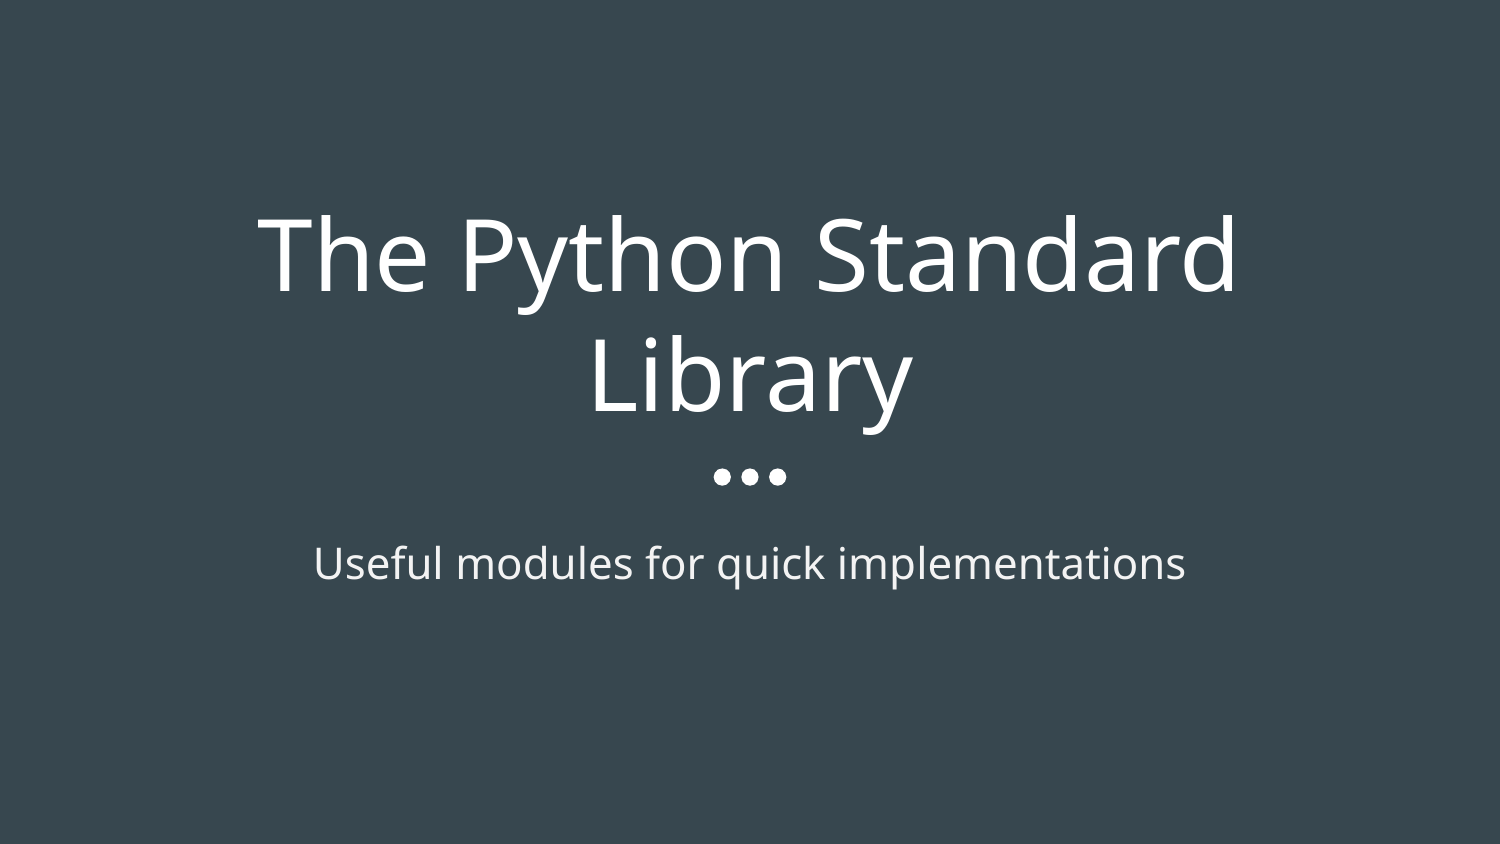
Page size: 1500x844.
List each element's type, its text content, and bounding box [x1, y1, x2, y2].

subtitle Useful modules for quick implementations [110, 520, 1390, 651]
title The Python Standard Library [110, 162, 1390, 447]
